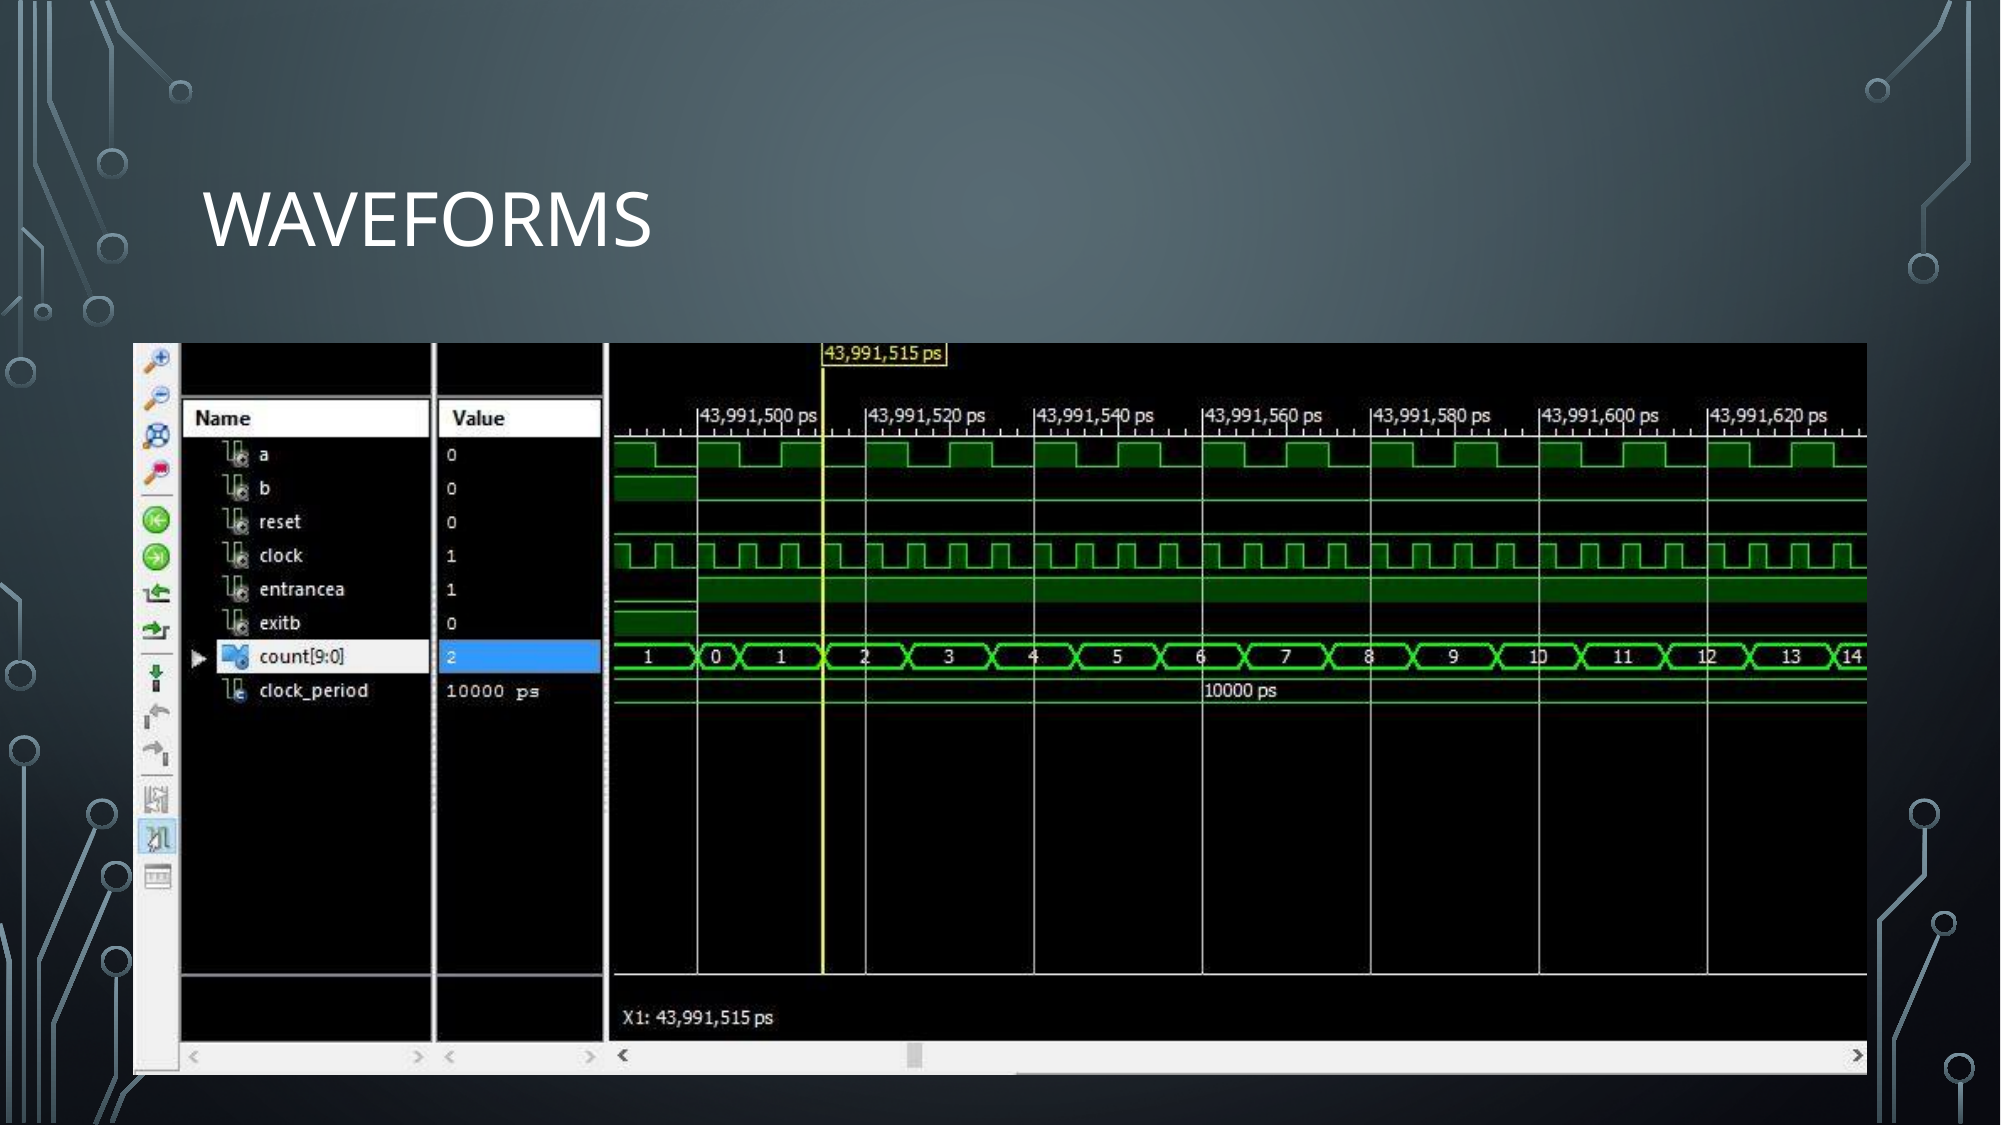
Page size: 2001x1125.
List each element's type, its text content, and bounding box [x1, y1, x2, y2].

title Waveforms [187, 101, 1813, 343]
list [133, 343, 1867, 1075]
